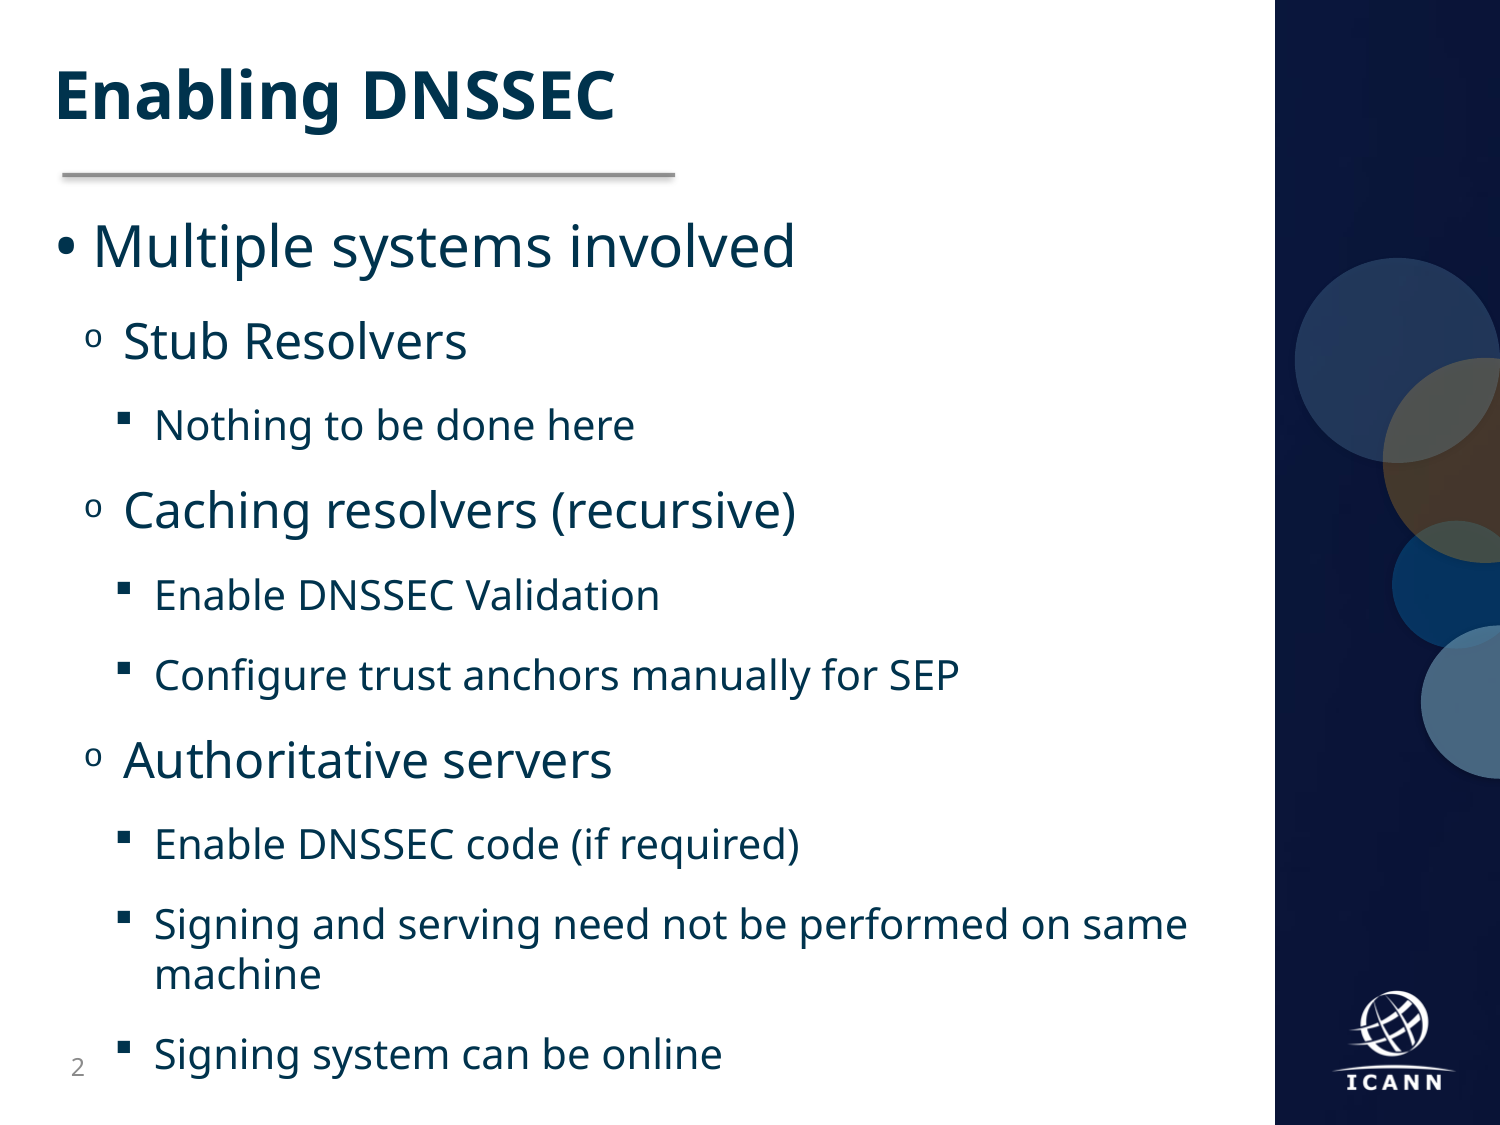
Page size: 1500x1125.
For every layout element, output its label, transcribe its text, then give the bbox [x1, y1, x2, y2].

picture [1275, 0, 1500, 1125]
list Enabling DNSSEC [24, 50, 1250, 150]
slide_number 2 [24, 1037, 100, 1100]
list Multiple systems involved Stub Resolvers Nothing to be done here Caching resolvers (recursive) Enable DNSSEC Validation Configure trust anchors manually for SEP Authoritative servers Enable DNSSEC code (if required) Signing and serving need not be performed on same machine Signing system can be online [24, 206, 1250, 1038]
